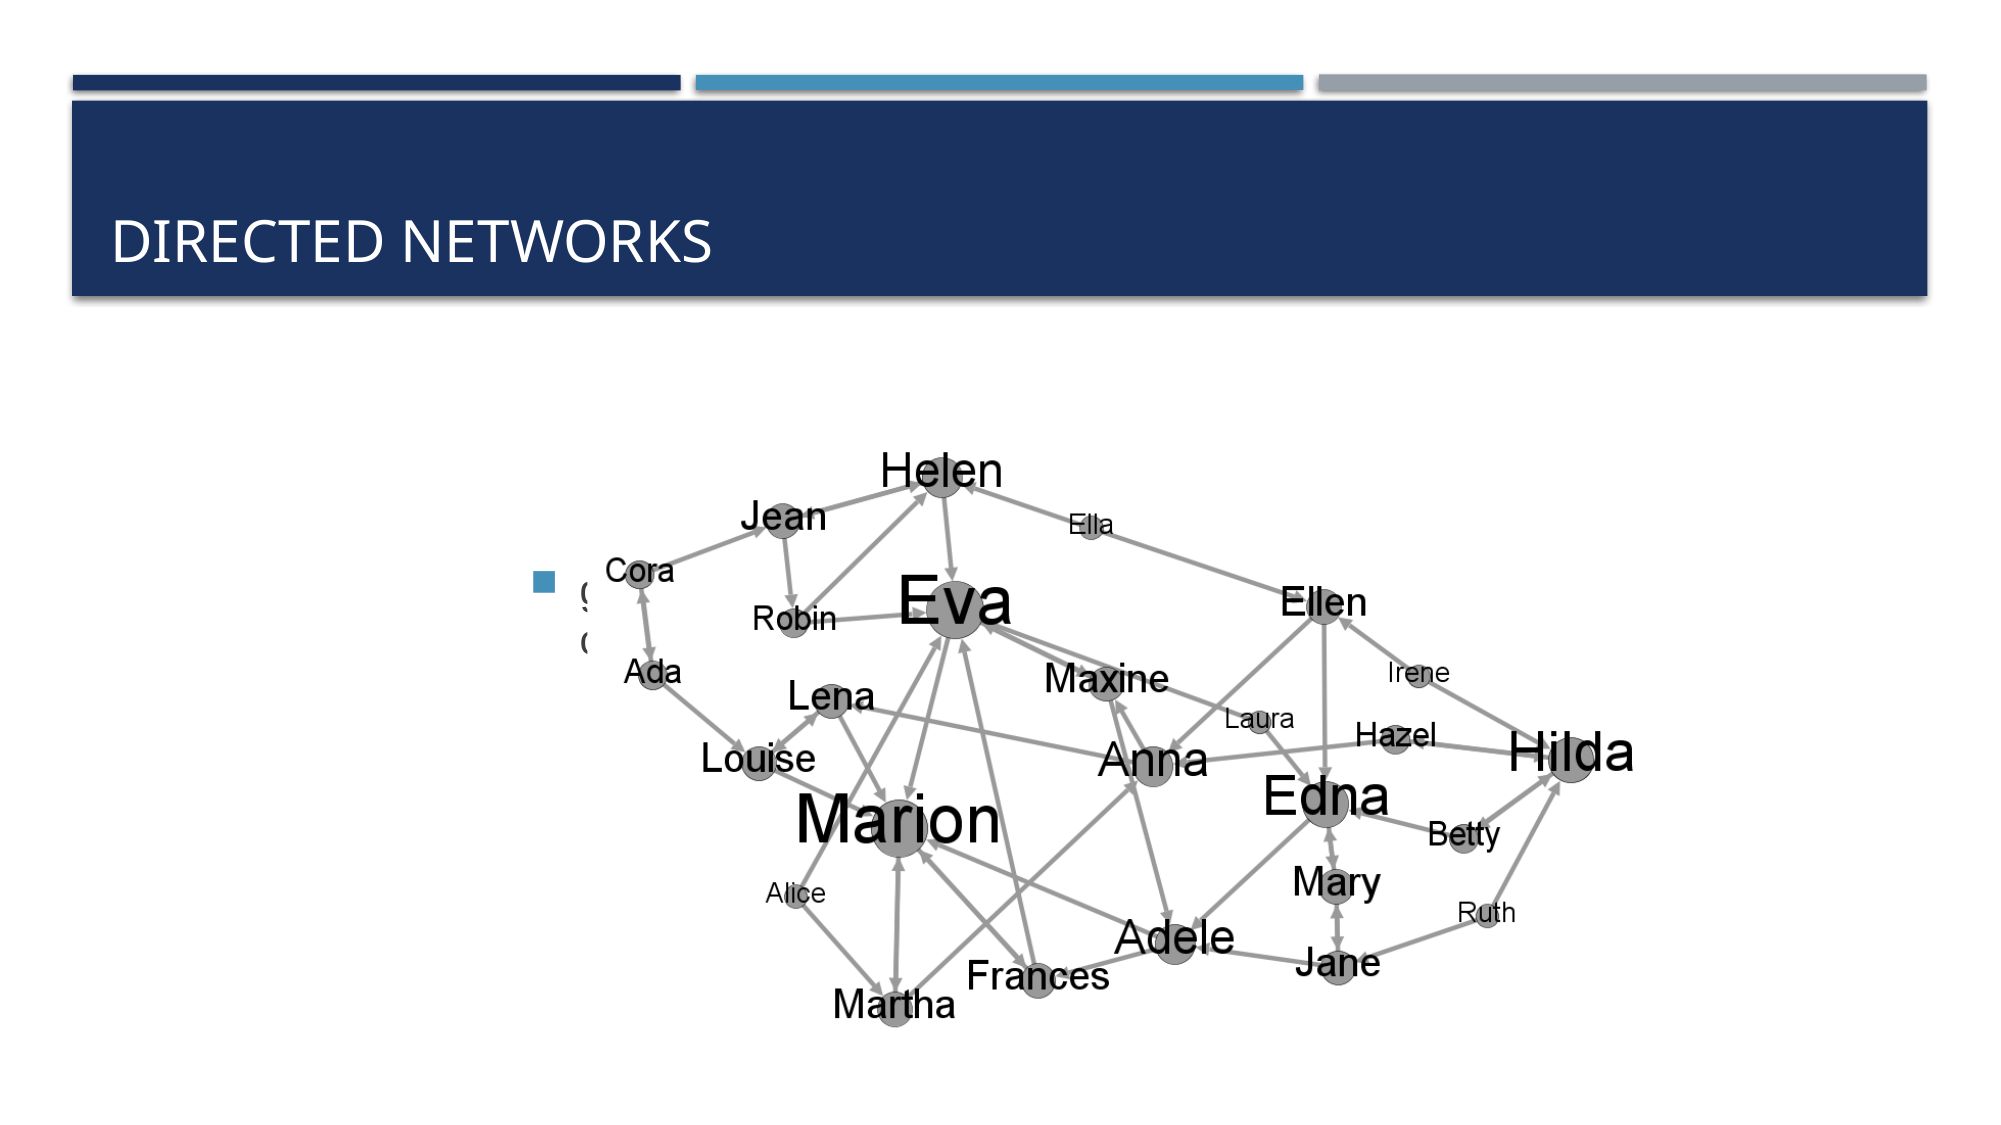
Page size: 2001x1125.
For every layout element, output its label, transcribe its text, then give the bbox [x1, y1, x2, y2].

list girls’ school dormitory dining-table partners, 1st and 2nd choices (Moreno, The sociometry reader, 1960) [514, 200, 1688, 1025]
title Directed networks [95, 115, 1905, 282]
picture [586, 424, 1634, 1065]
